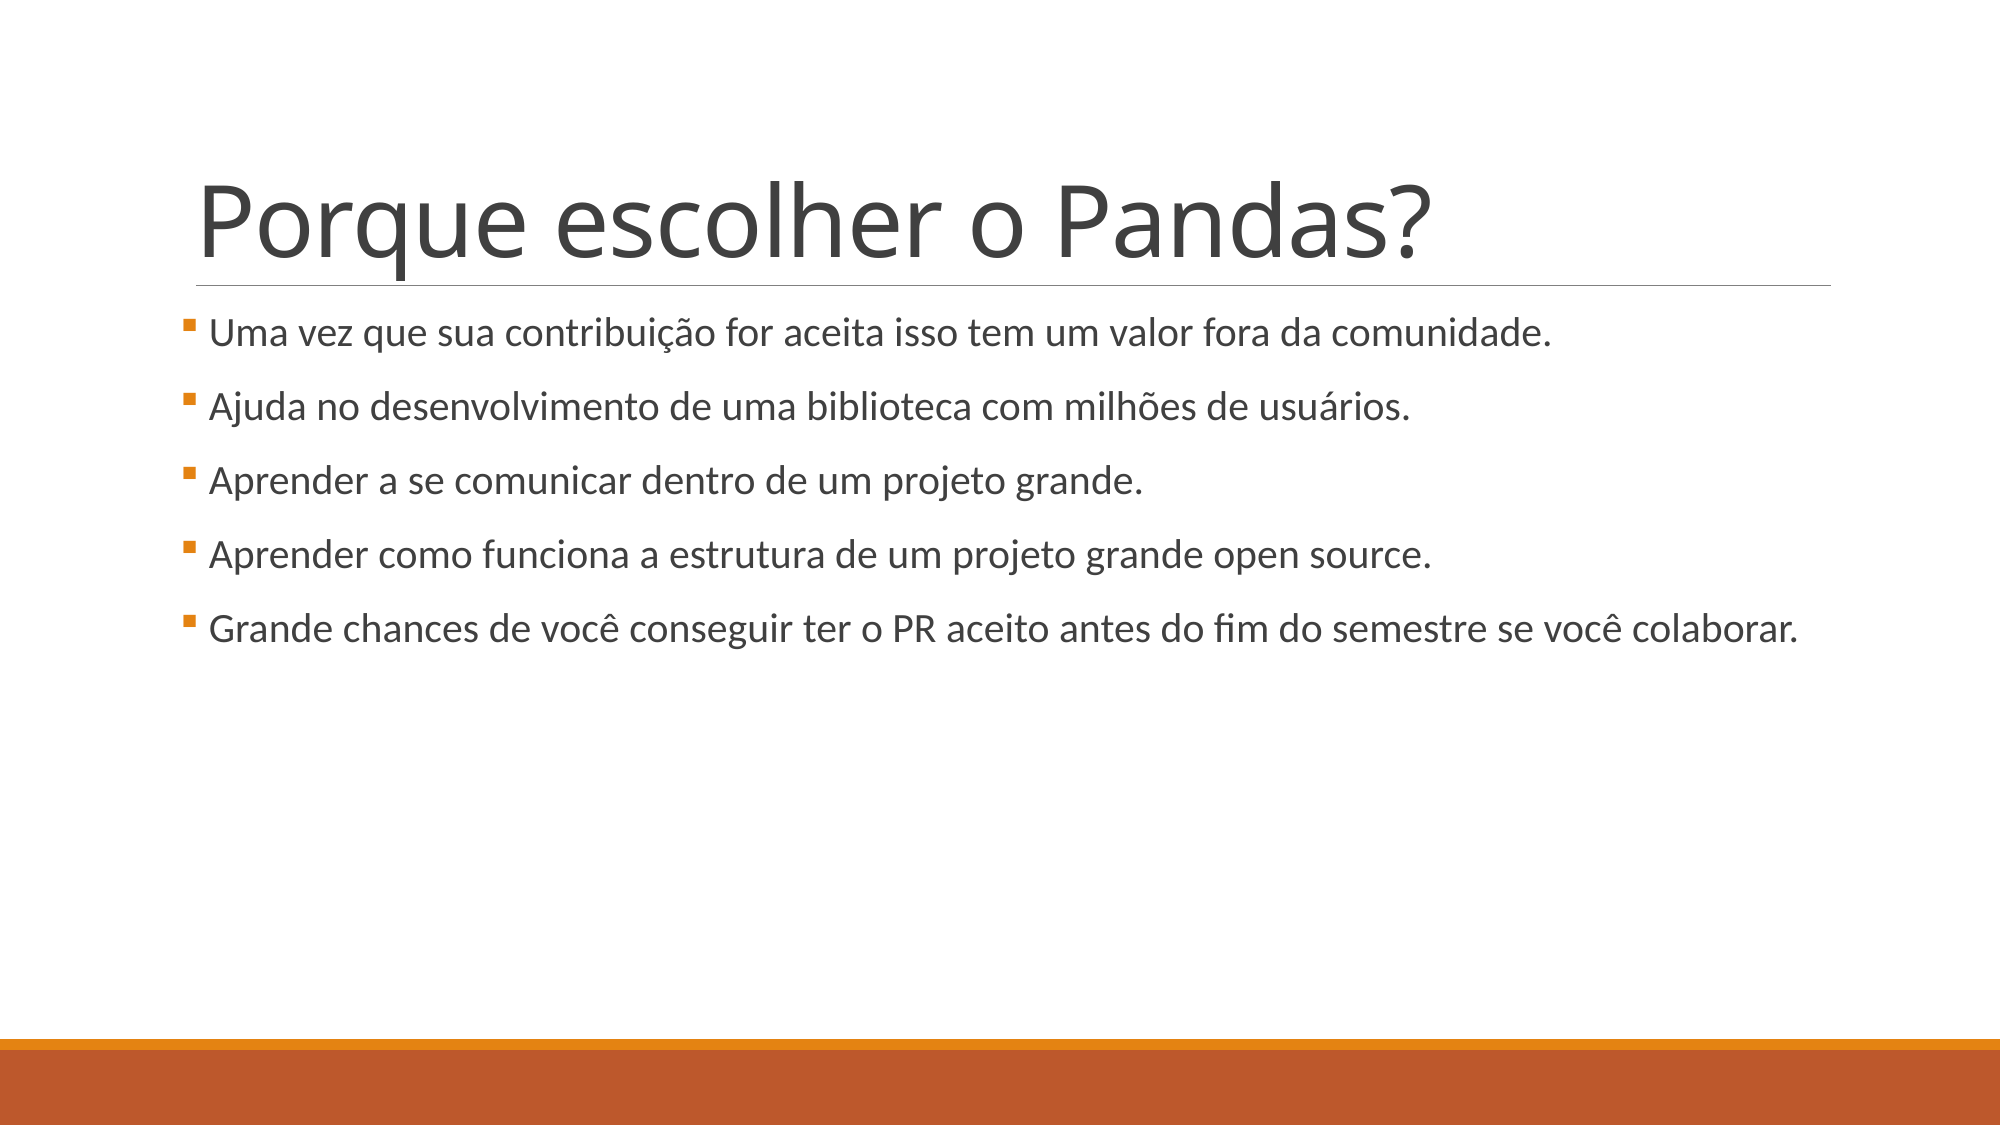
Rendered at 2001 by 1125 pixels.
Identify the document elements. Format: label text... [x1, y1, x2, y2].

list Uma vez que sua contribuição for aceita isso tem um valor fora da comunidade. Ajuda no desenvolvimento de uma biblioteca com milhões de usuários. Aprender a se comunicar dentro de um projeto grande. Aprender como funciona a estrutura de um projeto grande open source. Grande chances de você conseguir ter o PR aceito antes do fim do semestre se você colaborar. [180, 302, 1830, 963]
title Porque escolher o Pandas? [180, 47, 1830, 285]
